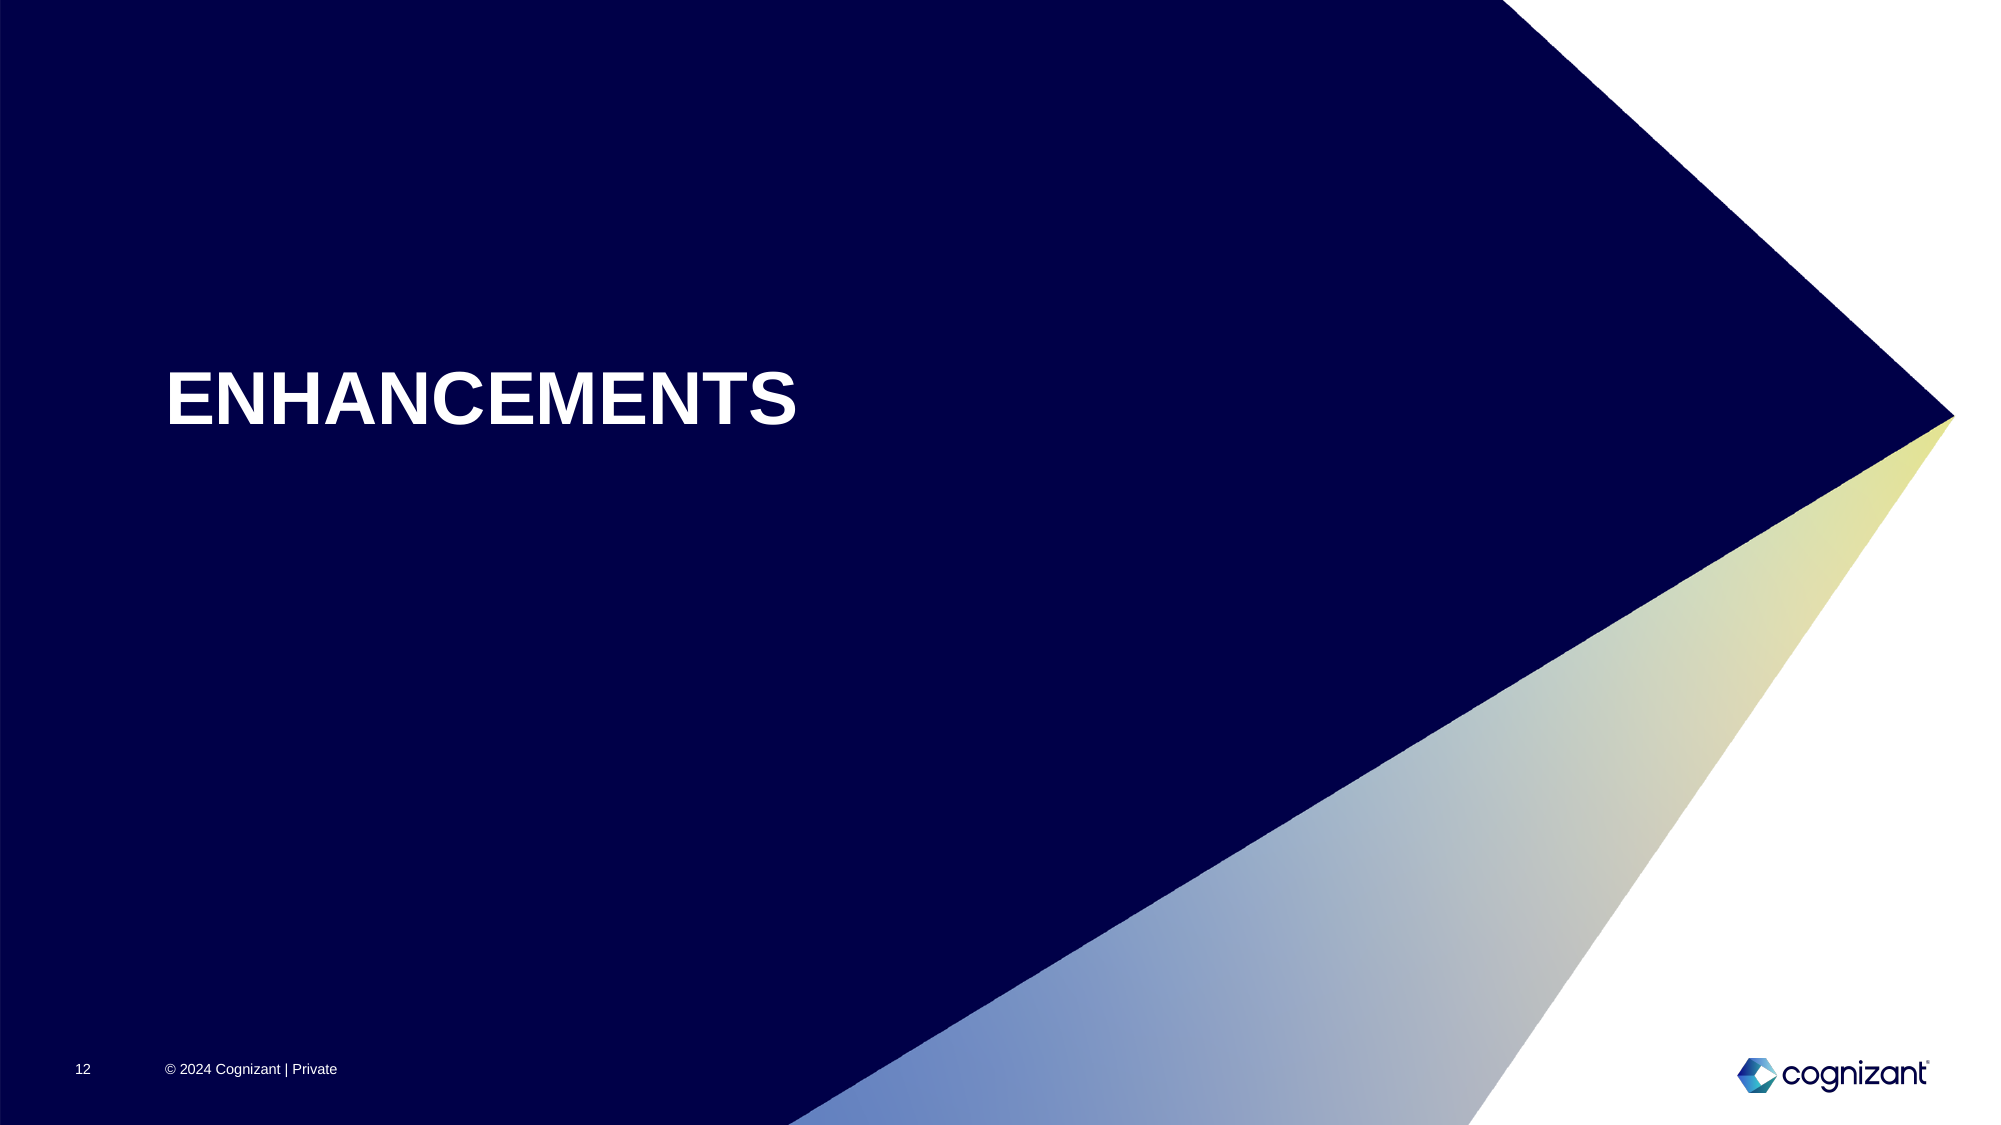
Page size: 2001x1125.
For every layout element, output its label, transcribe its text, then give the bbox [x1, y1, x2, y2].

footer © 2024 Cognizant | Private [165, 1050, 390, 1088]
title ENHANCEMENTS [165, 359, 1337, 442]
slide_number 12 [75, 1050, 135, 1088]
picture [0, 0, 2000, 1125]
